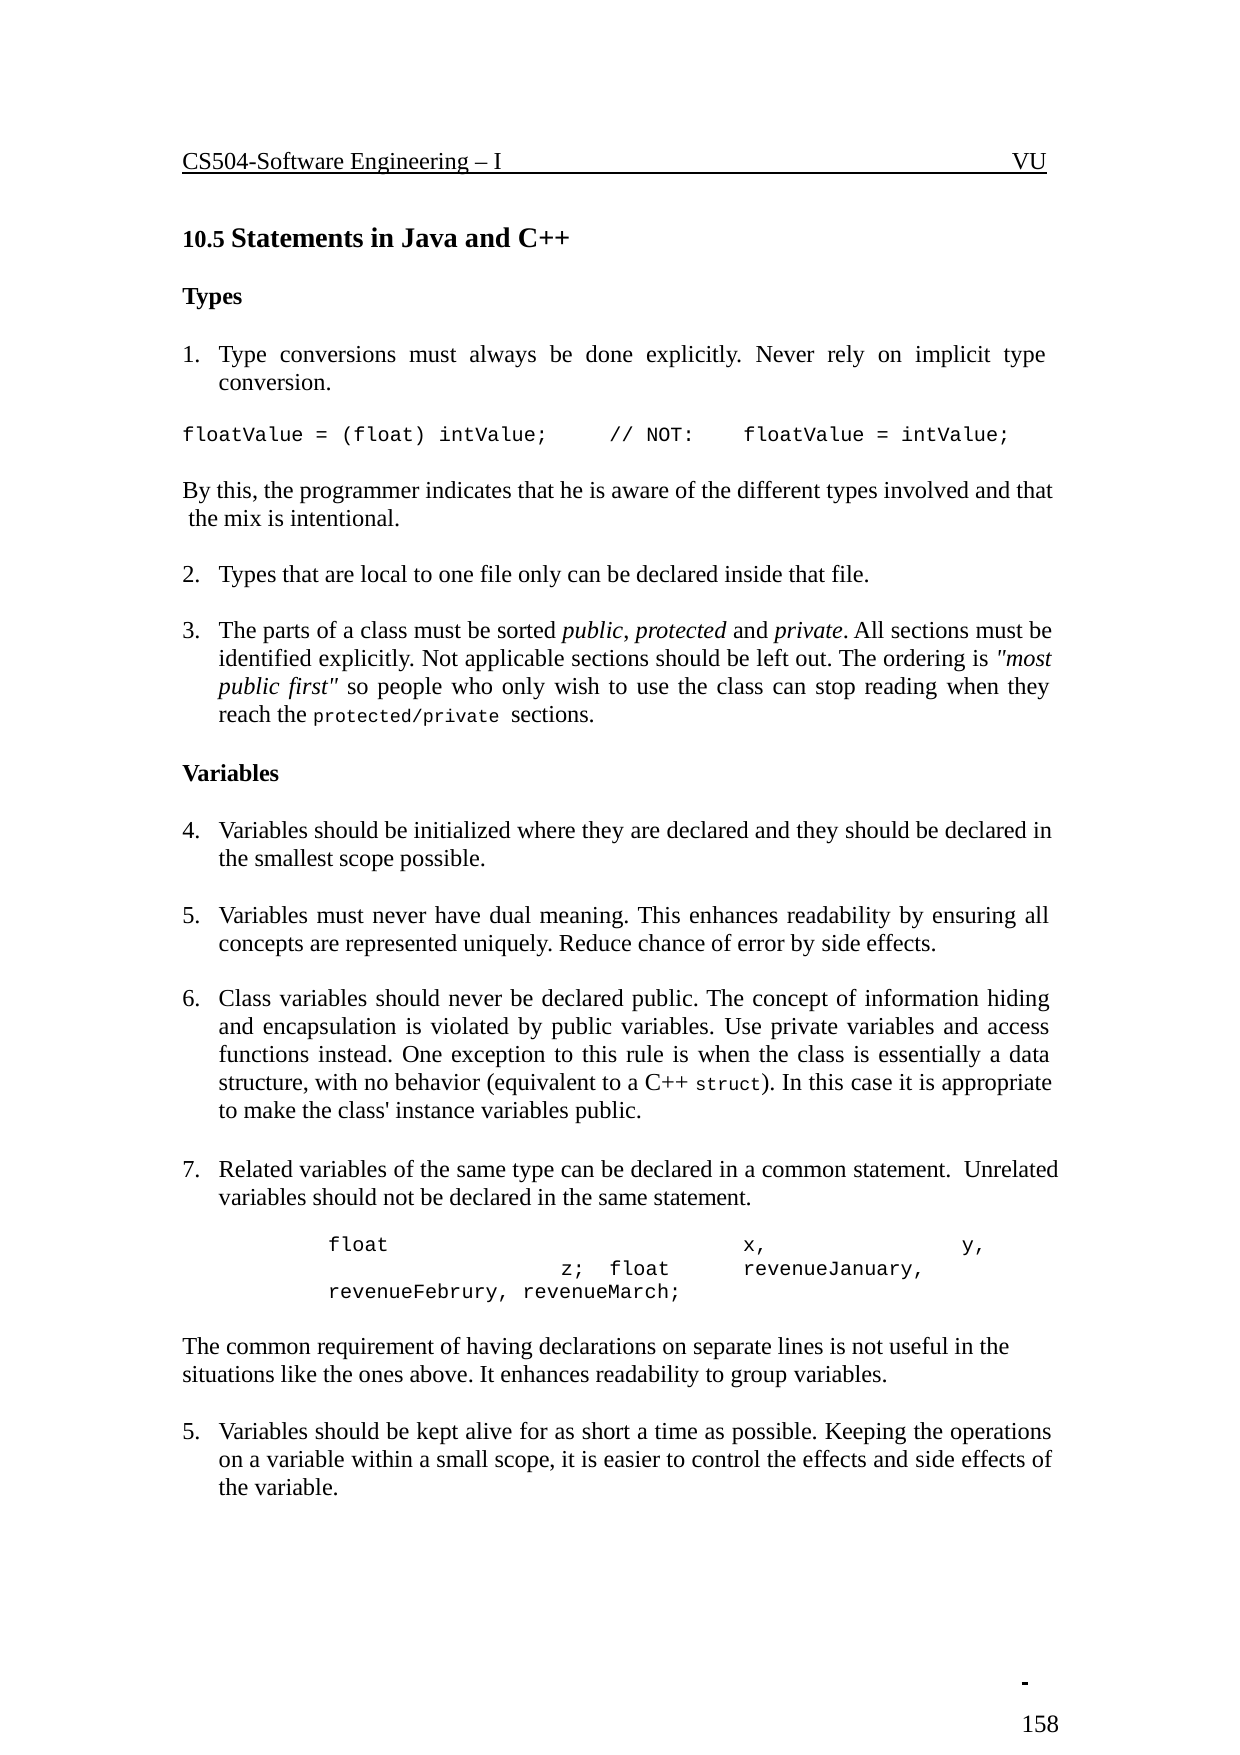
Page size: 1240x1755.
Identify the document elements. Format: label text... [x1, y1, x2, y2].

text_box VU [1009, 145, 1050, 175]
slide_number 158 © Copyright Virtual University of Pakistan [1019, 1651, 1065, 1755]
text_box CS504-Software Engineering – I [180, 145, 504, 175]
text_box 10.5 Statements in Java and C++ Types Type conversions must always be done explicitly. Never rely on implicit type conversion. floatValue = (float) intValue; // NOT: floatValue = intValue; By this, the programmer indicates that he is aware of the different types involved and that the mix is intentional. Types that are local to one file only can be declared inside that file. The parts of a class must be sorted public, protected and private. All sections must be identified explicitly. Not applicable sections should be left out. The ordering is "most public first" so people who only wish to use the class can stop reading when they reach the protected/private sections. Variables Variables should be initialized where they are declared and they should be declared in the smallest scope possible. Variables must never have dual meaning. This enhances readability by ensuring all concepts are represented uniquely. Reduce chance of error by side effects. Class variables should never be declared public. The concept of information hiding and encapsulation is violated by public variables. Use private variables and access functions instead. One exception to this rule is when the class is essentially a data structure, with no behavior (equivalent to a C++ struct). In this case it is appropriate to make the class' instance variables public. Related variables of the same type can be declared in a common statement. Unrelated variables should not be declared in the same statement. float x, y, z; float revenueJanuary, revenueFebrury, revenueMarch; The common requirement of having declarations on separate lines is not useful in the situations like the ones above. It enhances readability to group variables. Variables should be kept alive for as short a time as possible. Keeping the operations on a variable within a small scope, it is easier to control the effects and side effects of the variable. [180, 218, 1060, 1501]
